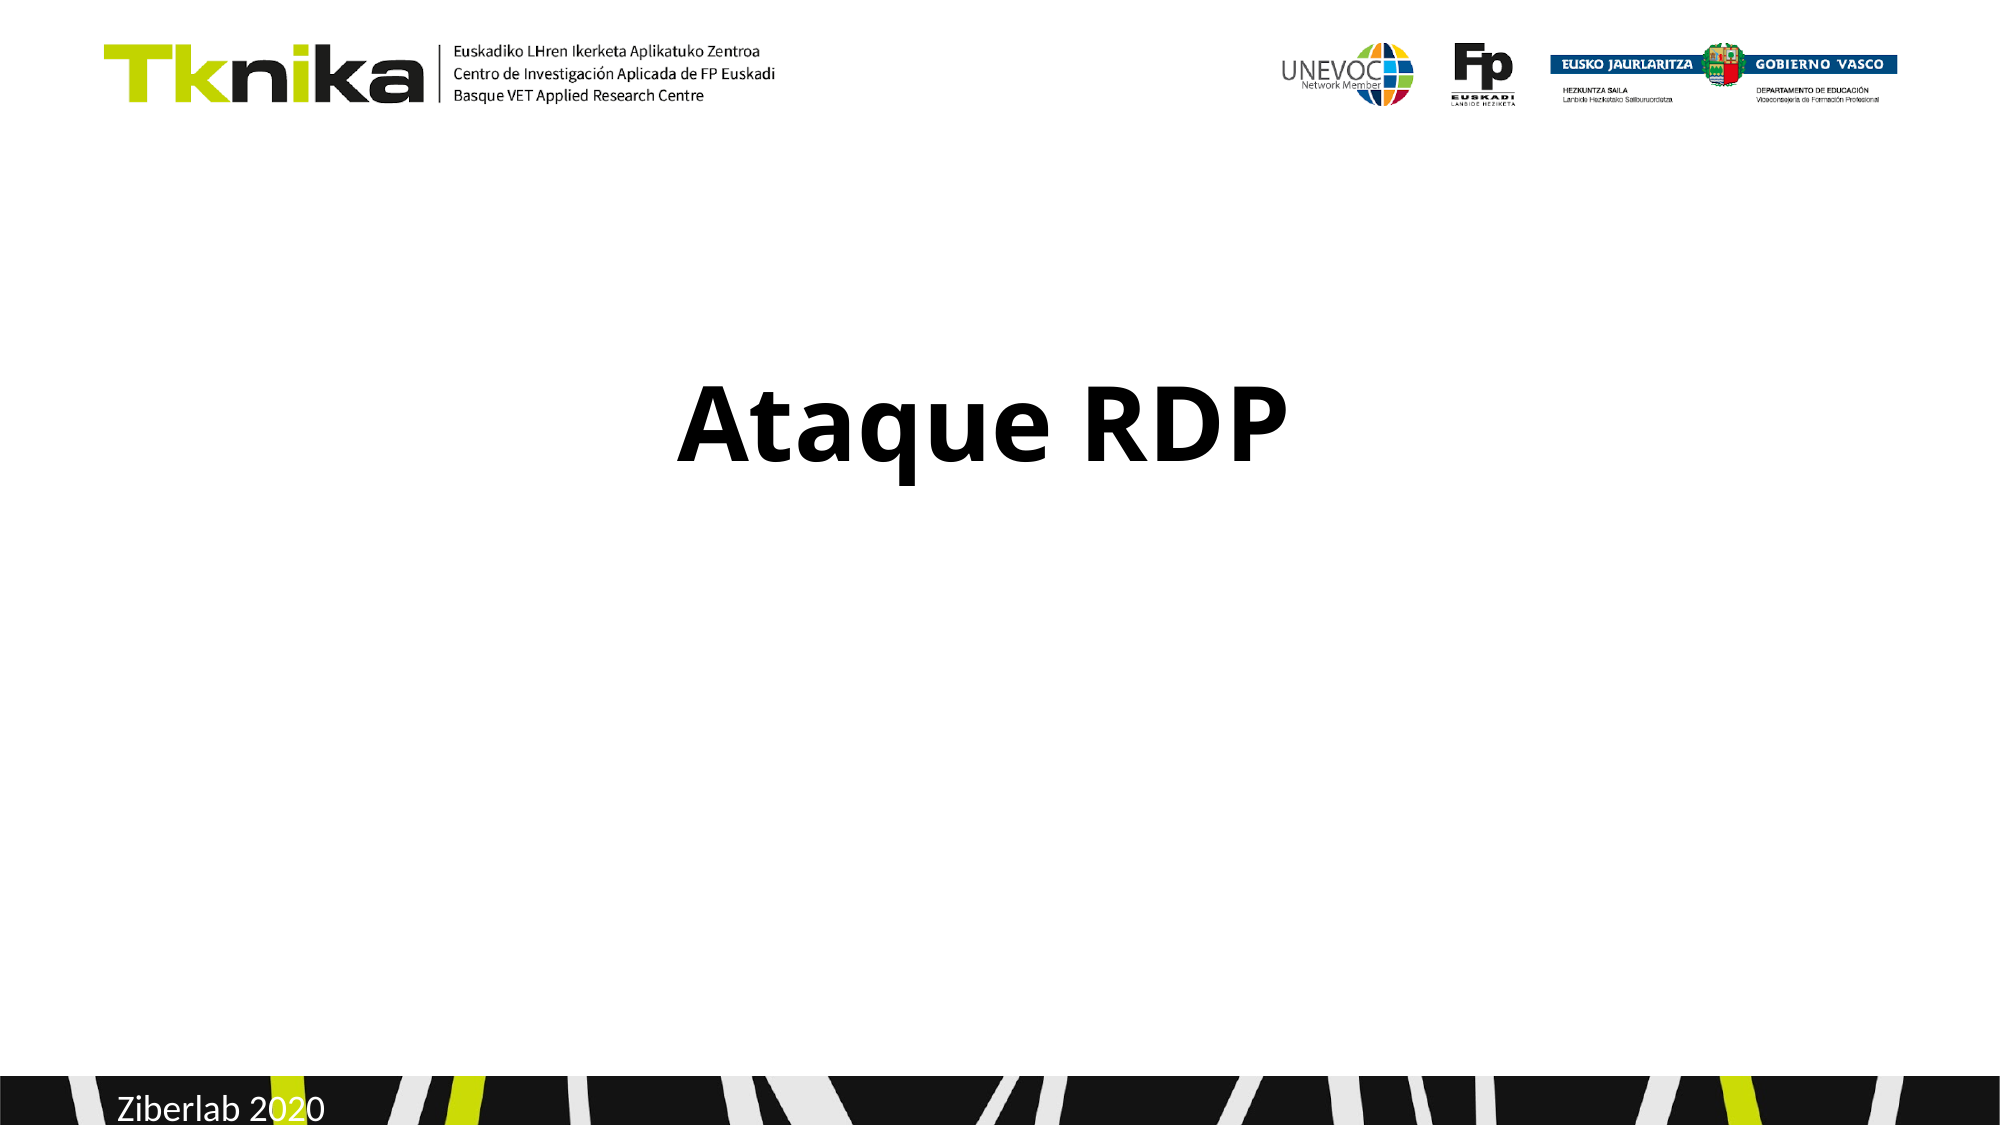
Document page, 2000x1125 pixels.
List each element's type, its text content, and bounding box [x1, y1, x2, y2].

picture [0, 1076, 2000, 1125]
picture [102, 42, 1898, 106]
text_box Ataque RDP [128, 349, 1841, 490]
